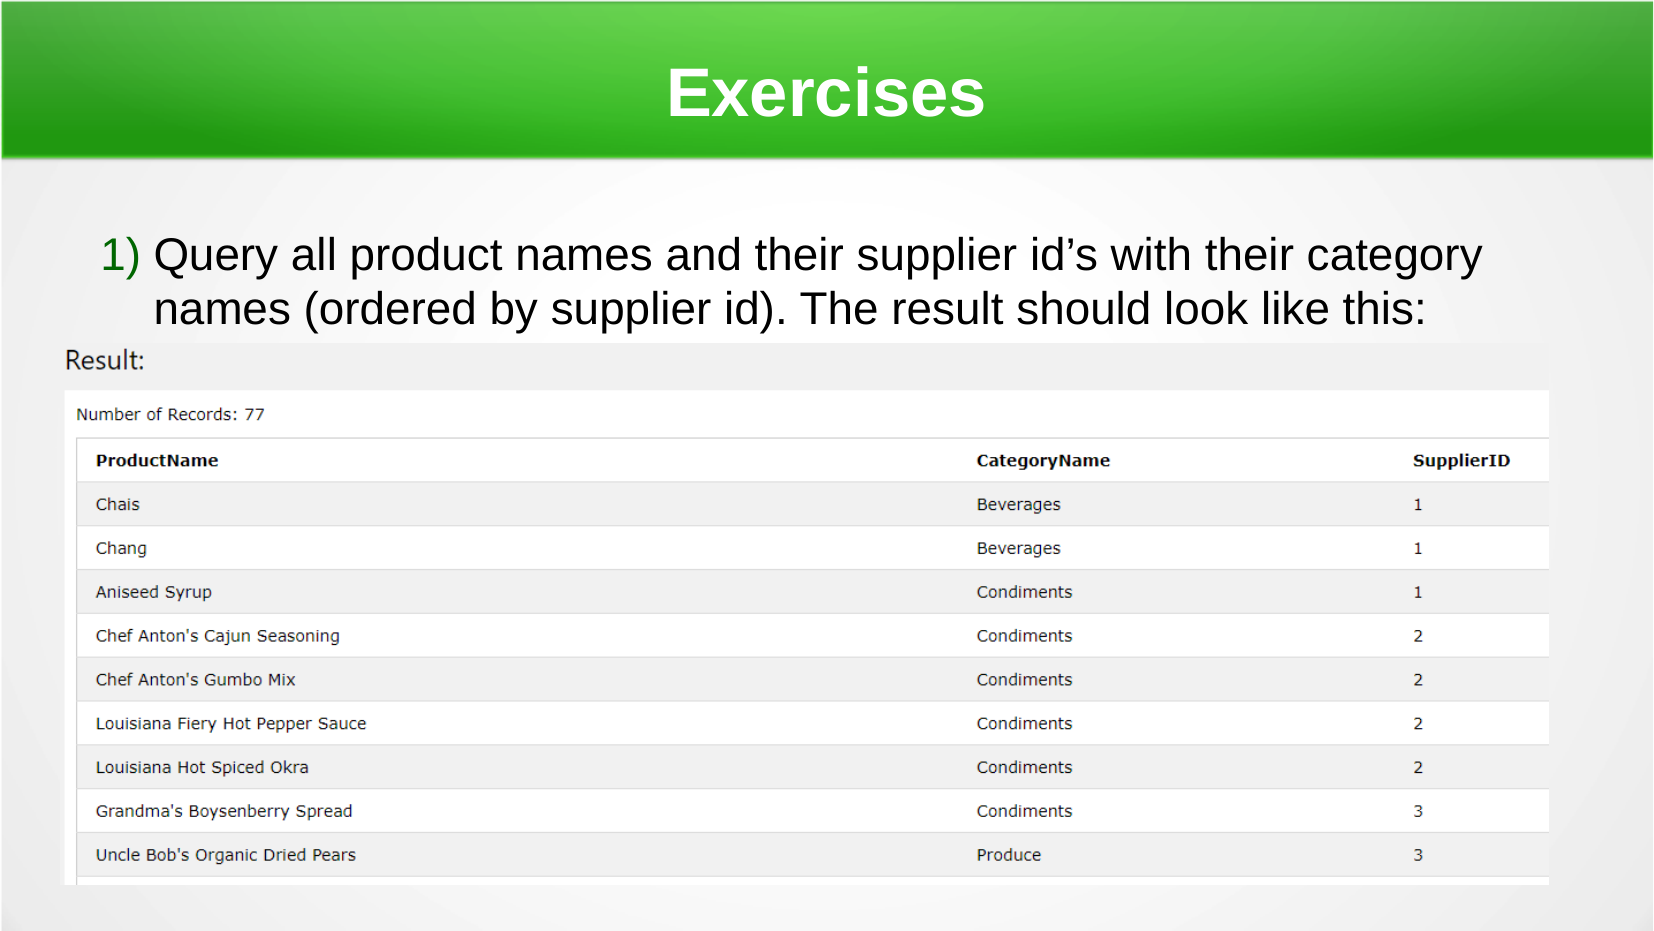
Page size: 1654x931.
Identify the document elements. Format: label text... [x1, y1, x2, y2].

text_box Exercises [82, 35, 1571, 142]
text_box Query all product names and their supplier id’s with their category names (ordered by supplier id). The result should look like this: [82, 224, 1571, 764]
picture [0, 0, 1654, 931]
